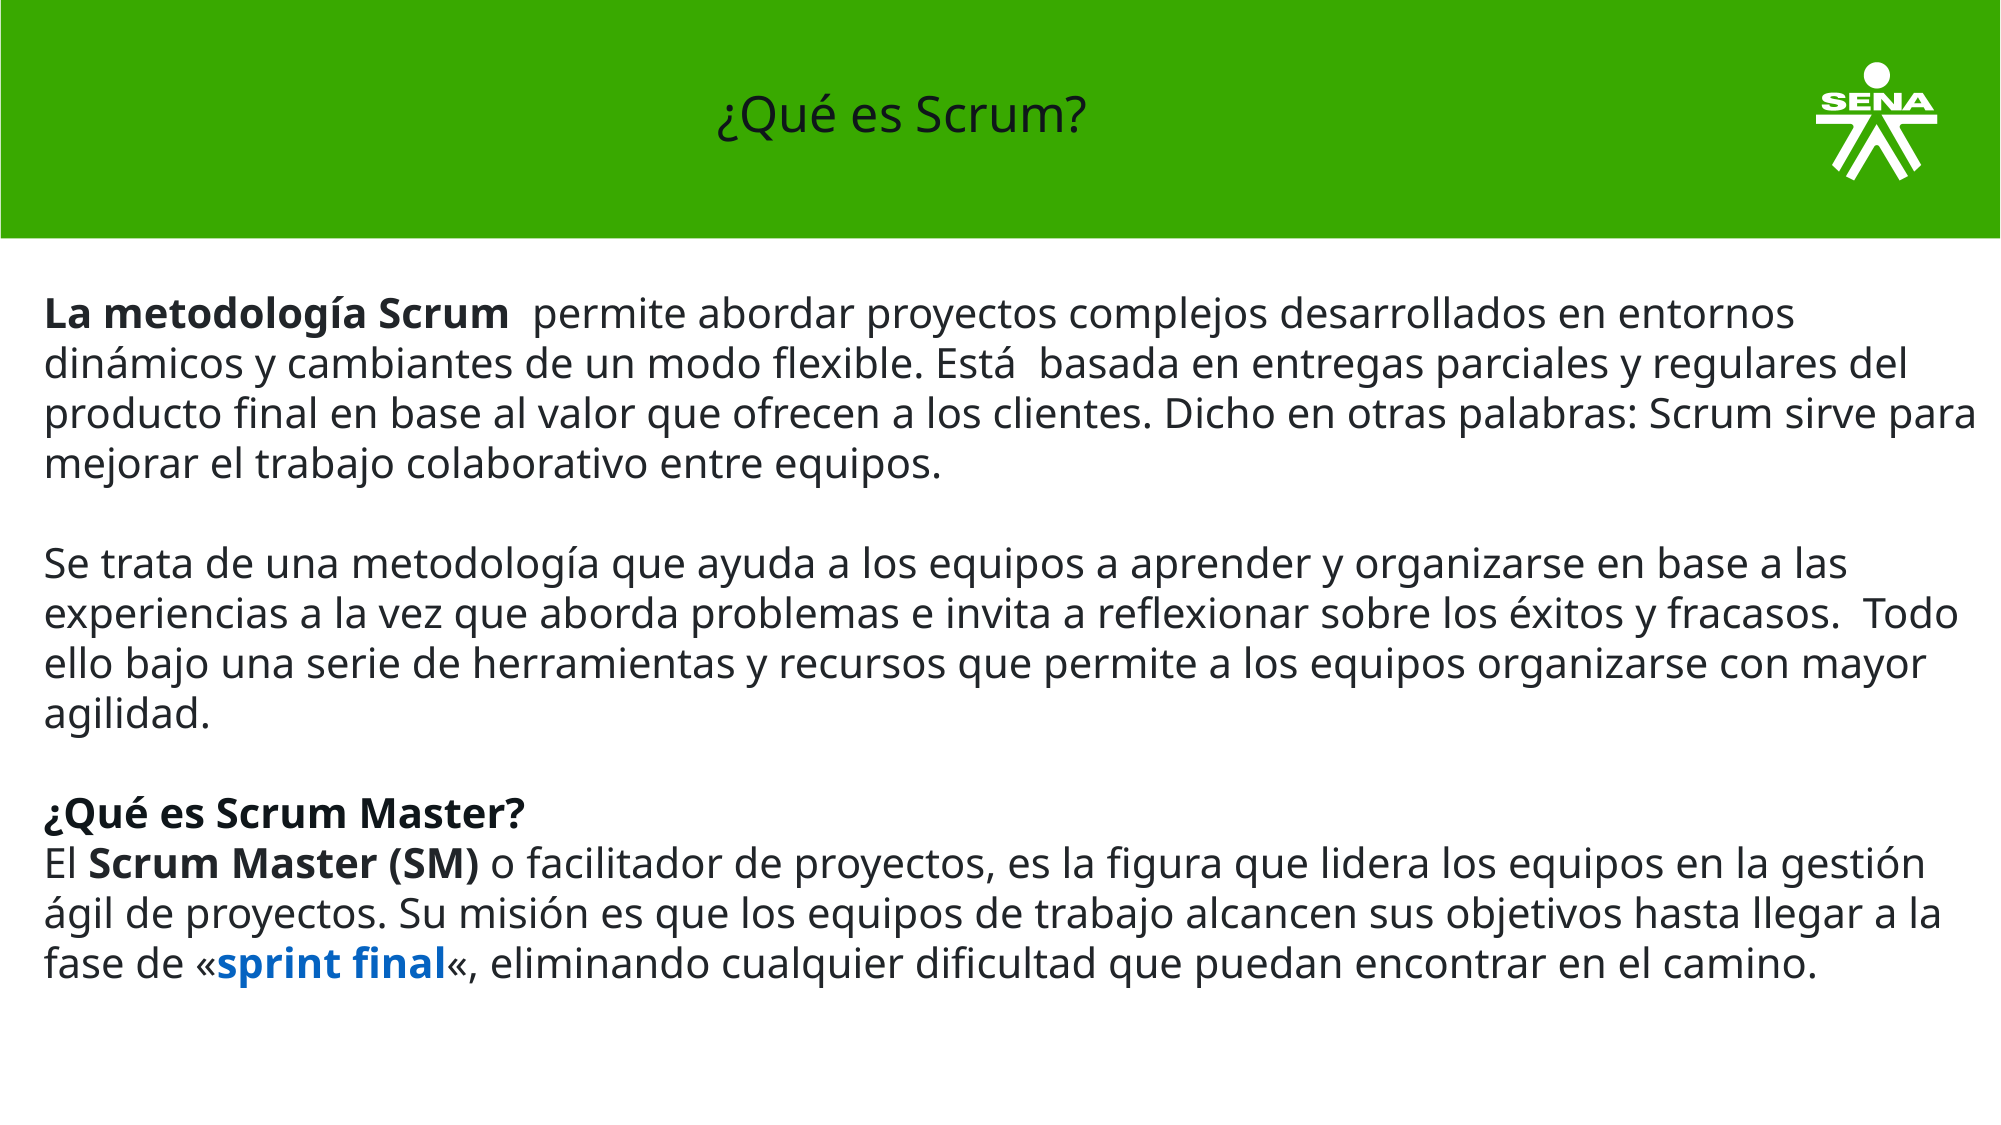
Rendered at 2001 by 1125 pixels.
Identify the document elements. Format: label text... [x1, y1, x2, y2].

picture [0, 0, 2001, 1125]
text_box La metodología Scrum permite abordar proyectos complejos desarrollados en entornos dinámicos y cambiantes de un modo flexible. Está basada en entregas parciales y regulares del producto final en base al valor que ofrecen a los clientes. Dicho en otras palabras: Scrum sirve para mejorar el trabajo colaborativo entre equipos. Se trata de una metodología que ayuda a los equipos a aprender y organizarse en base a las experiencias a la vez que aborda problemas e invita a reflexionar sobre los éxitos y fracasos. Todo ello bajo una serie de herramientas y recursos que permite a los equipos organizarse con mayor agilidad. ¿Qué es Scrum Master? El Scrum Master (SM) o facilitador de proyectos, es la figura que lidera los equipos en la gestión ágil de proyectos. Su misión es que los equipos de trabajo alcancen sus objetivos hasta llegar a la fase de «sprint final«, eliminando cualquier dificultad que puedan encontrar en el camino. [28, 229, 2000, 1097]
title ¿Qué es Scrum? [0, 0, 1793, 240]
